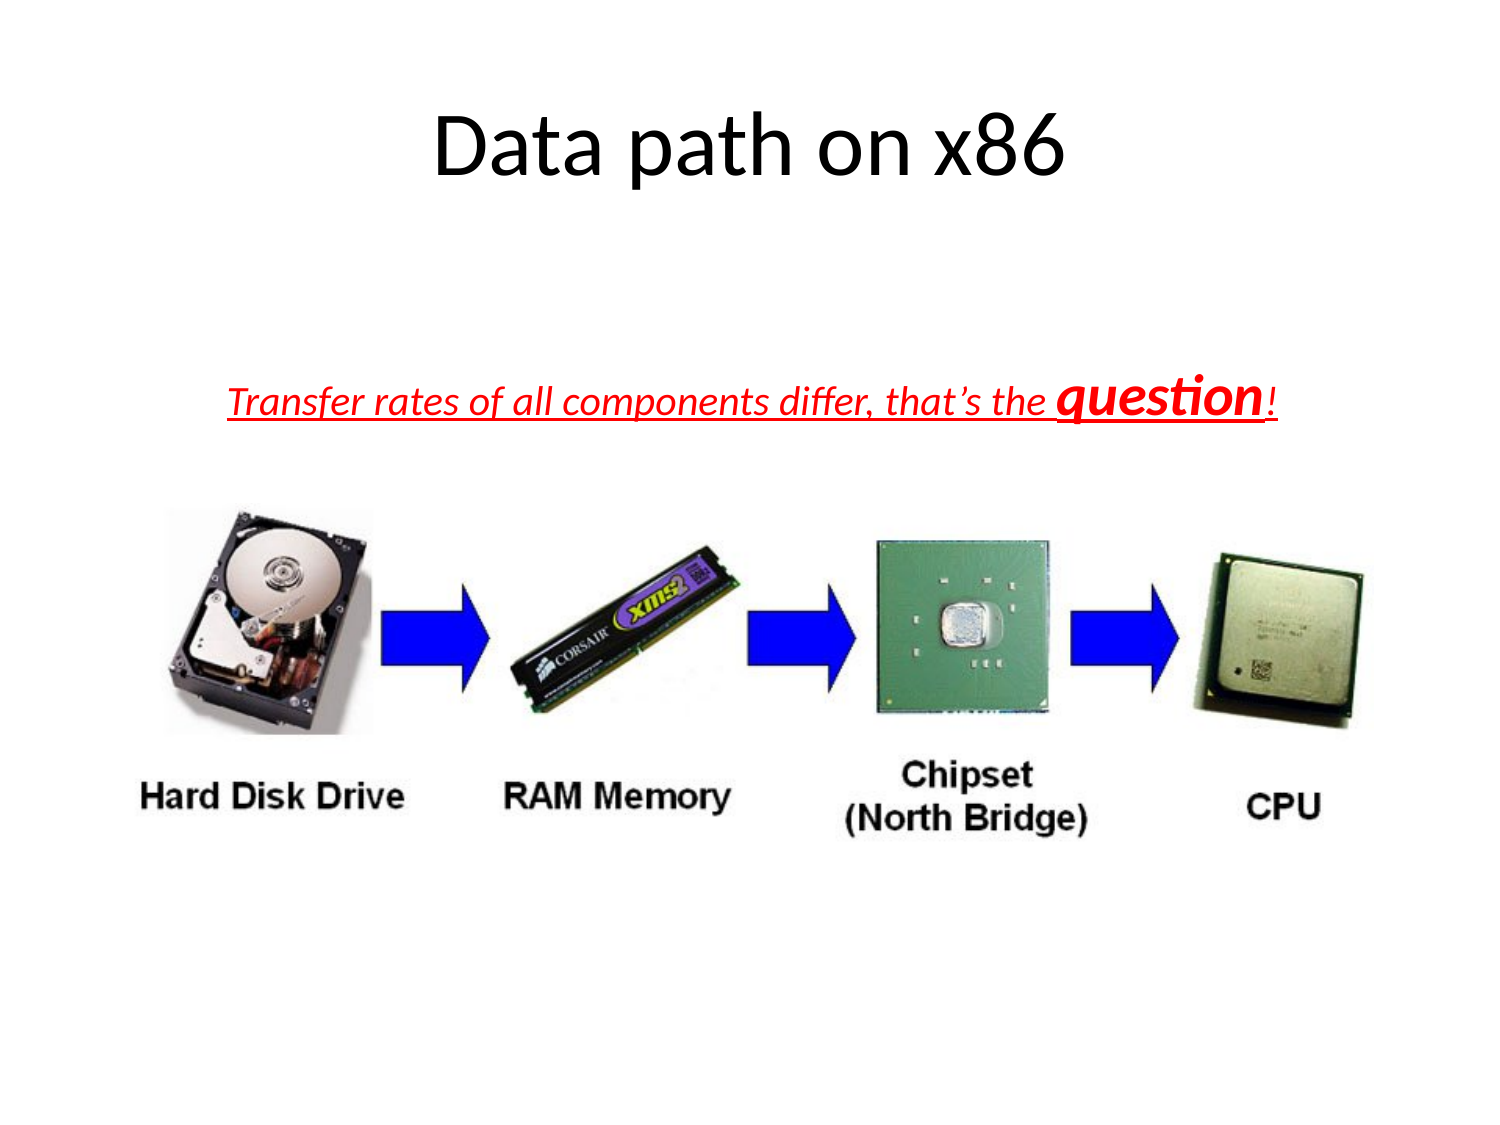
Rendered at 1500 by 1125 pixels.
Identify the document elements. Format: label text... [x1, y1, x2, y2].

text_box Transfer rates of all components differ, that’s the question! [219, 349, 1286, 435]
picture [123, 503, 1375, 851]
title Data path on x86 [74, 44, 1426, 234]
